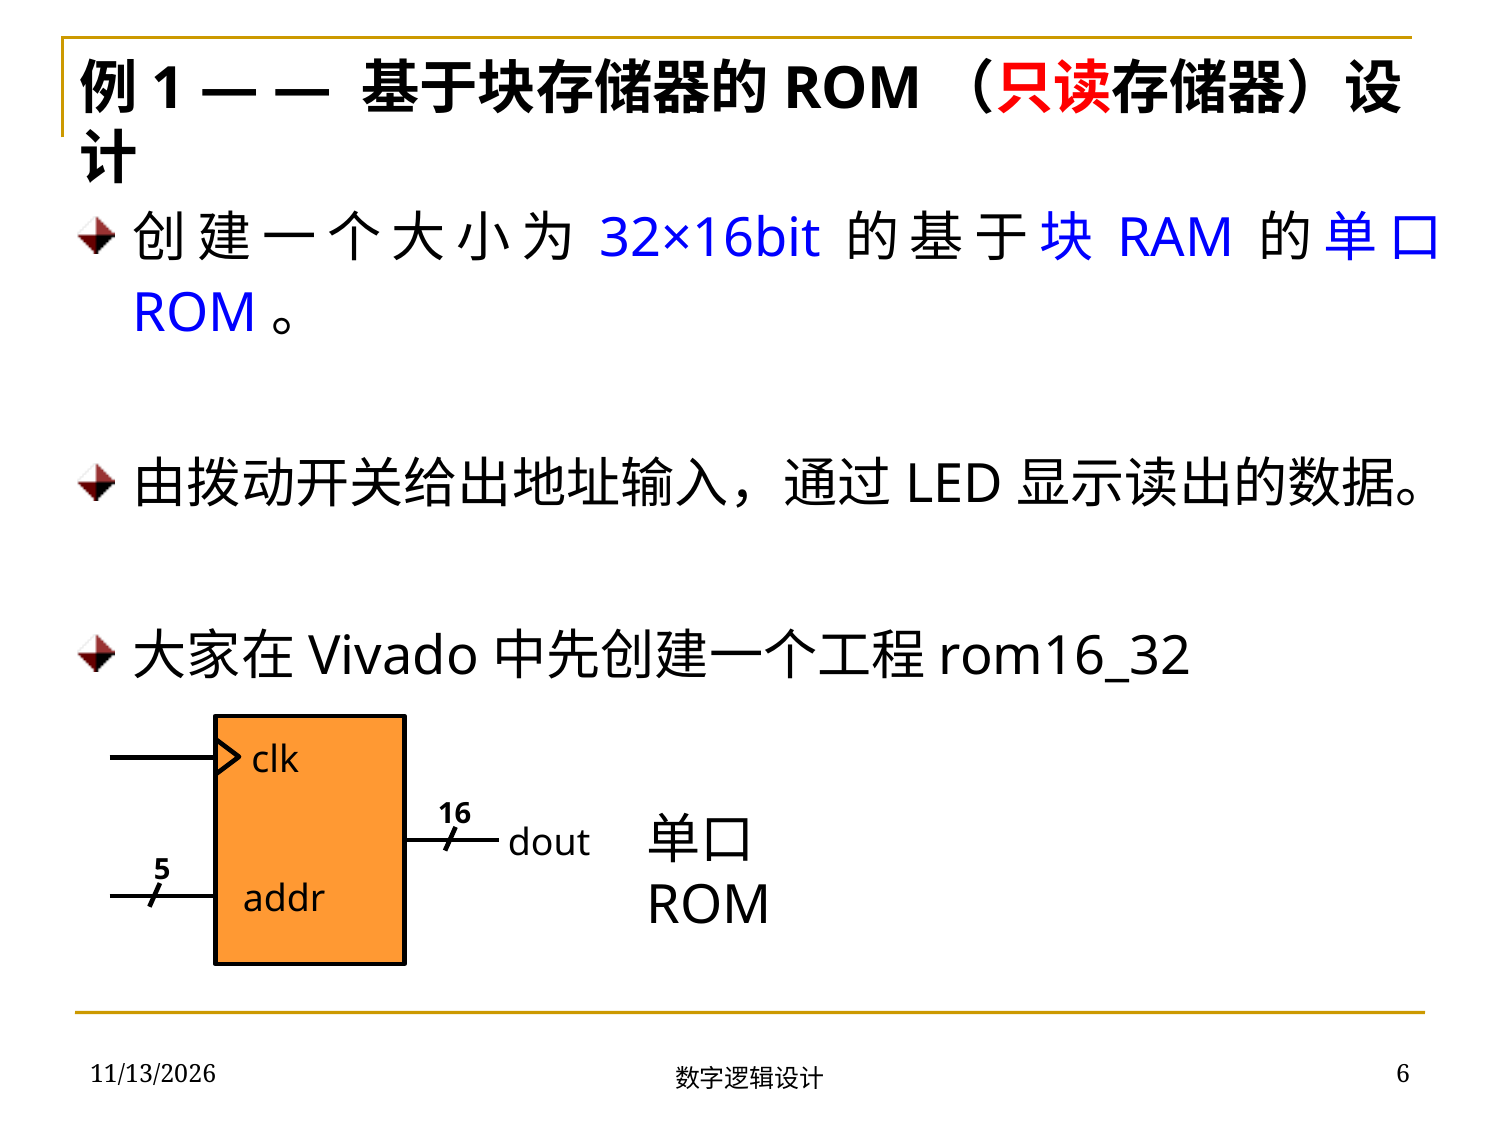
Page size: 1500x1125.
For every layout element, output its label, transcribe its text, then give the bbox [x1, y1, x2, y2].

text_box clk [236, 727, 320, 788]
text_box 16 [415, 786, 494, 837]
picture [76, 633, 115, 672]
slide_number 6 [1074, 1023, 1426, 1100]
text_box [444, 826, 456, 851]
text_box addr [216, 866, 352, 926]
text_box [215, 715, 405, 964]
list 创建一个大小为32×16bit的基于块RAM的单口ROM。 由拨动开关给出地址输入，通过LED显示读出的数据。 大家在Vivado中先创建一个工程rom16_32 [61, 184, 1471, 740]
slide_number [74, 1023, 426, 1100]
picture [76, 215, 115, 254]
footer 数字逻辑设计 [512, 1024, 988, 1101]
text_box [149, 882, 161, 907]
text_box dout [490, 810, 609, 871]
picture [76, 462, 115, 501]
text_box 单口ROM [631, 797, 904, 942]
text_box [215, 739, 236, 775]
text_box 例1 — — 基于块存储器的ROM（只读存储器）设计 [64, 42, 1459, 198]
text_box 5 [139, 842, 181, 893]
